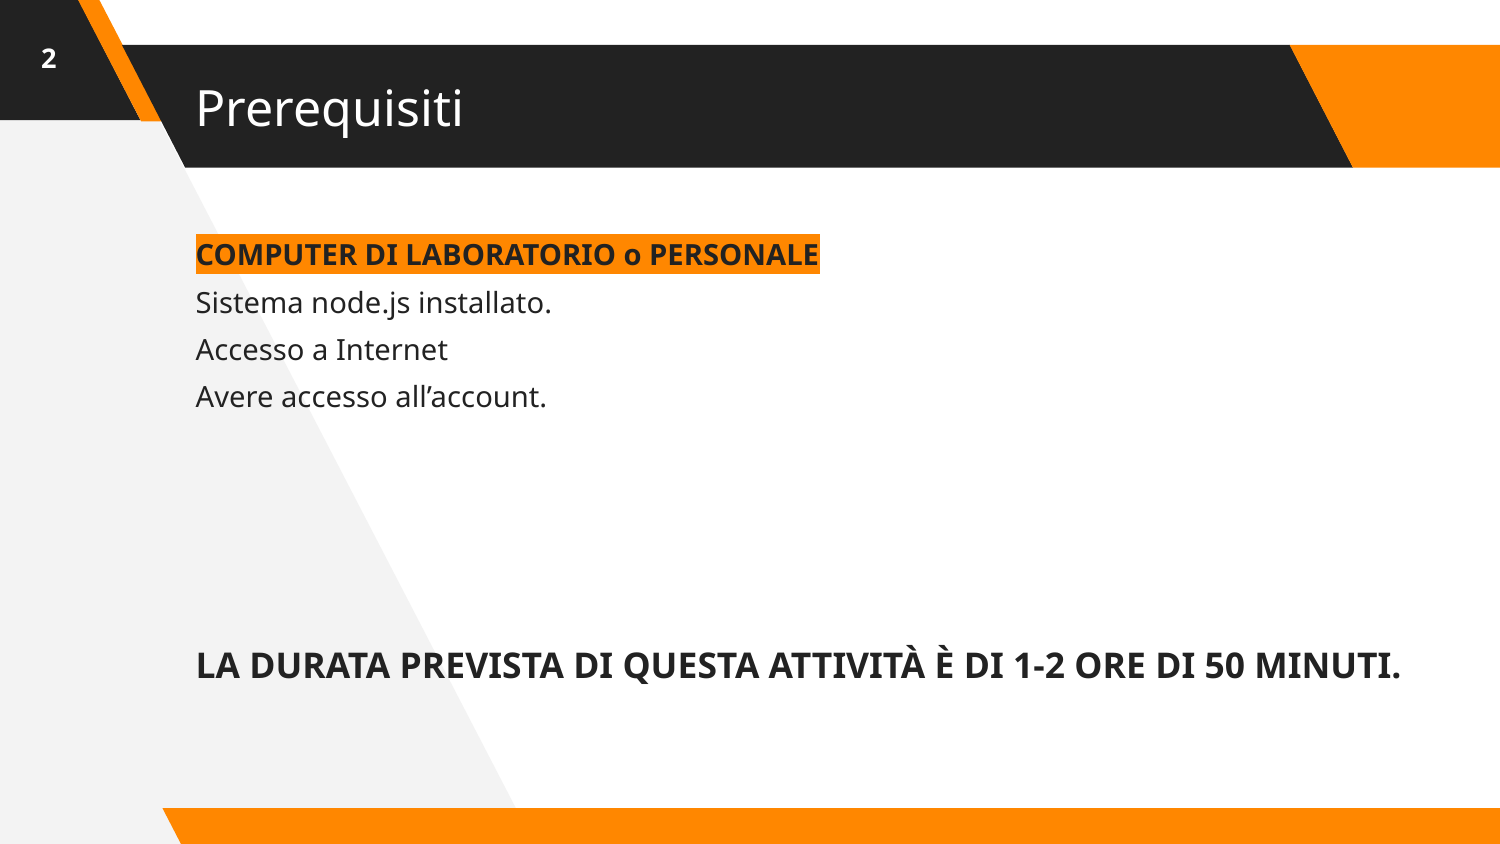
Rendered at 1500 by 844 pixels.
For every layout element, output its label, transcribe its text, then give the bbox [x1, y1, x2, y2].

list LA DURATA PREVISTA DI QUESTA ATTIVITÀ È DI 1-2 ORE DI 50 MINUTI. [180, 628, 1425, 764]
title Prerequisiti [180, 44, 1424, 168]
slide_number ‹#› [0, 0, 98, 121]
list COMPUTER DI LABORATORIO o PERSONALE Sistema node.js installato. Accesso a Internet Avere accesso all’account. [180, 221, 1137, 516]
